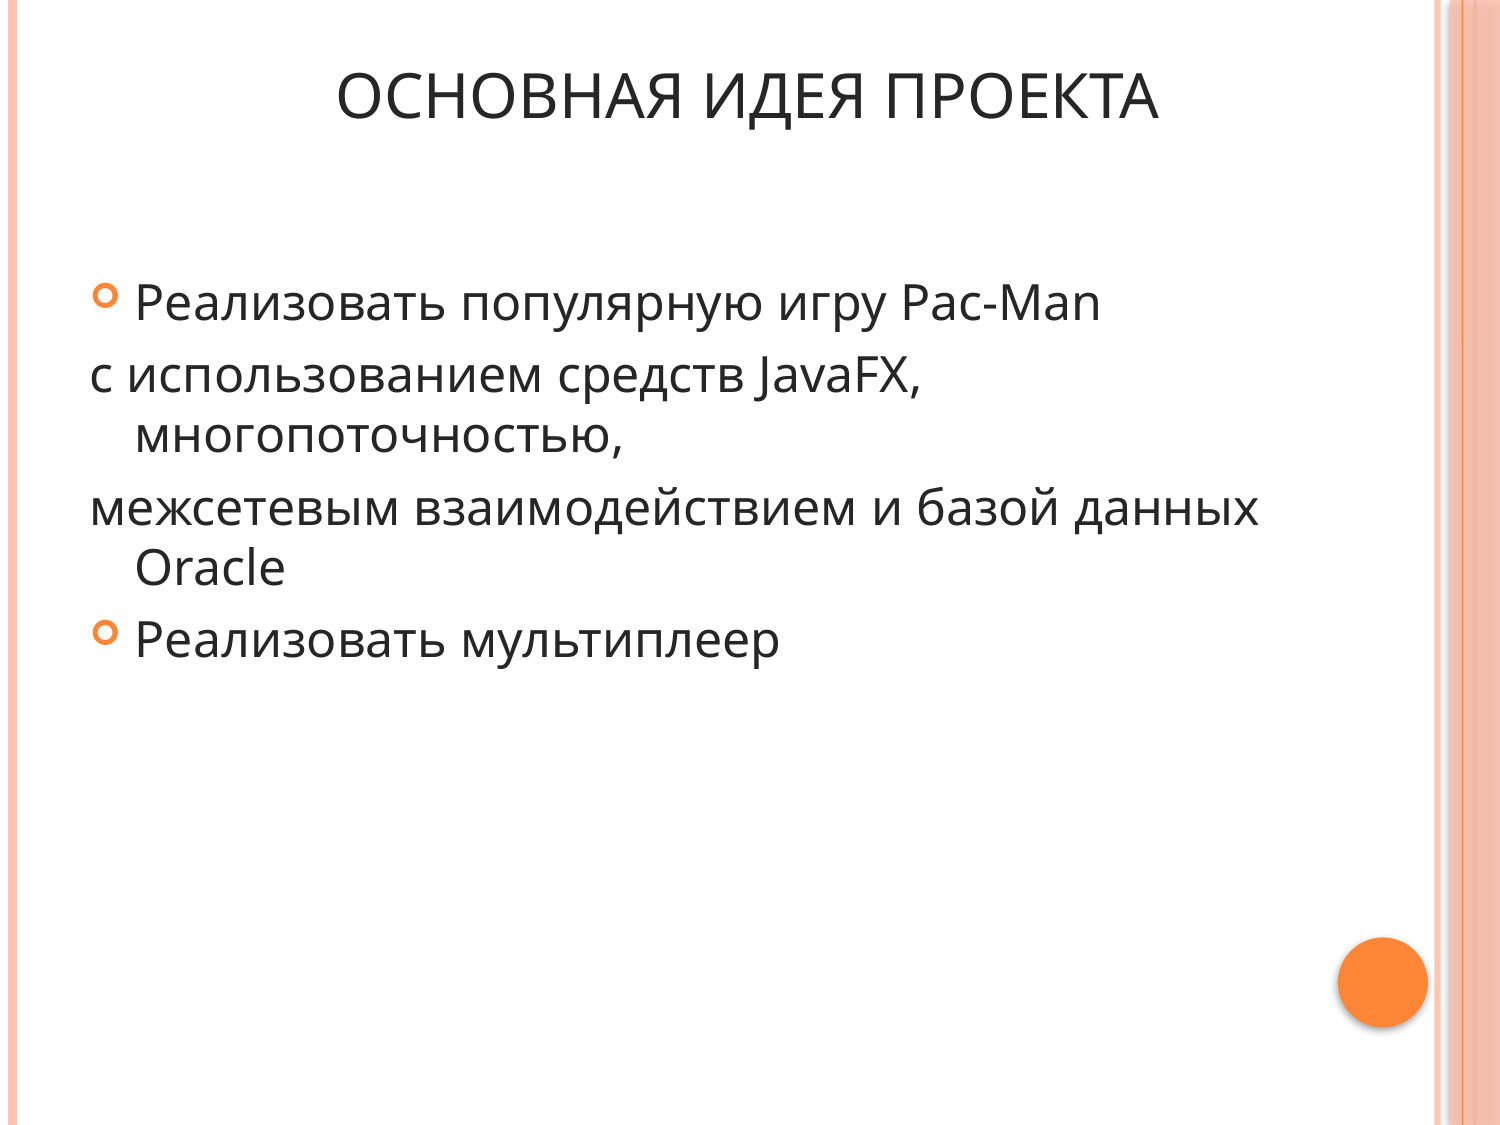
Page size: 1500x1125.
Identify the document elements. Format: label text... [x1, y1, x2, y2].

list Реализовать популярную игру Pac-Man с использованием средств JavaFX, многопоточностью, межсетевым взаимодействием и базой данных Oracle Реализовать мультиплеер [75, 262, 1412, 1062]
title Основная идея проекта [135, 19, 1361, 139]
